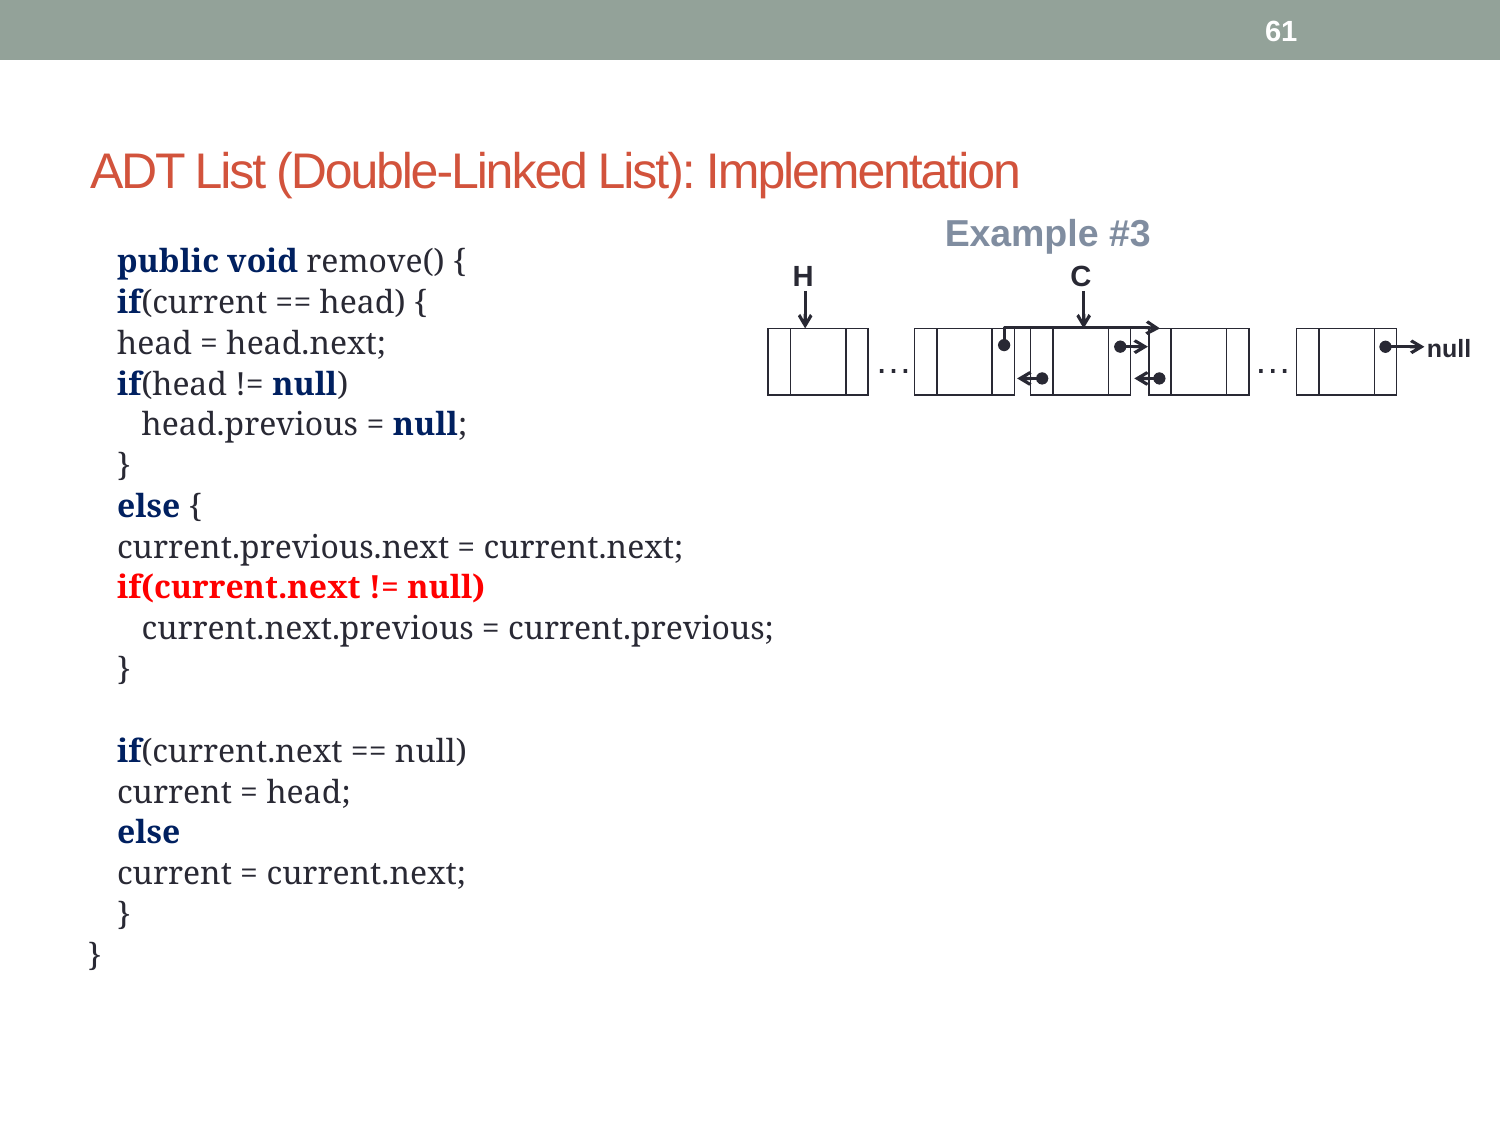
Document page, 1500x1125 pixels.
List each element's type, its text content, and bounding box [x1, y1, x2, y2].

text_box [1030, 355, 1131, 396]
text_box … [1255, 328, 1295, 389]
text_box Example #3 [930, 201, 1166, 262]
text_box C [1055, 262, 1107, 300]
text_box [1296, 328, 1397, 396]
text_box … [875, 328, 913, 389]
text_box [1003, 328, 1161, 346]
list public void remove() { if(current == head) { head = head.next; if(head != null) head.previous = null; } else { current.previous.next = current.next; if(current.next != null) current.next.previous = current.previous; } if(current.next == null) current = head; else current = current.next; } } [72, 237, 1348, 988]
slide_number 61 [1250, 3, 1425, 57]
text_box null [1412, 324, 1487, 370]
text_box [914, 328, 1015, 396]
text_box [1148, 328, 1250, 396]
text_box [767, 328, 869, 396]
title ADT List (Double-Linked List): Implementation [75, 87, 1425, 250]
text_box H [777, 249, 829, 300]
